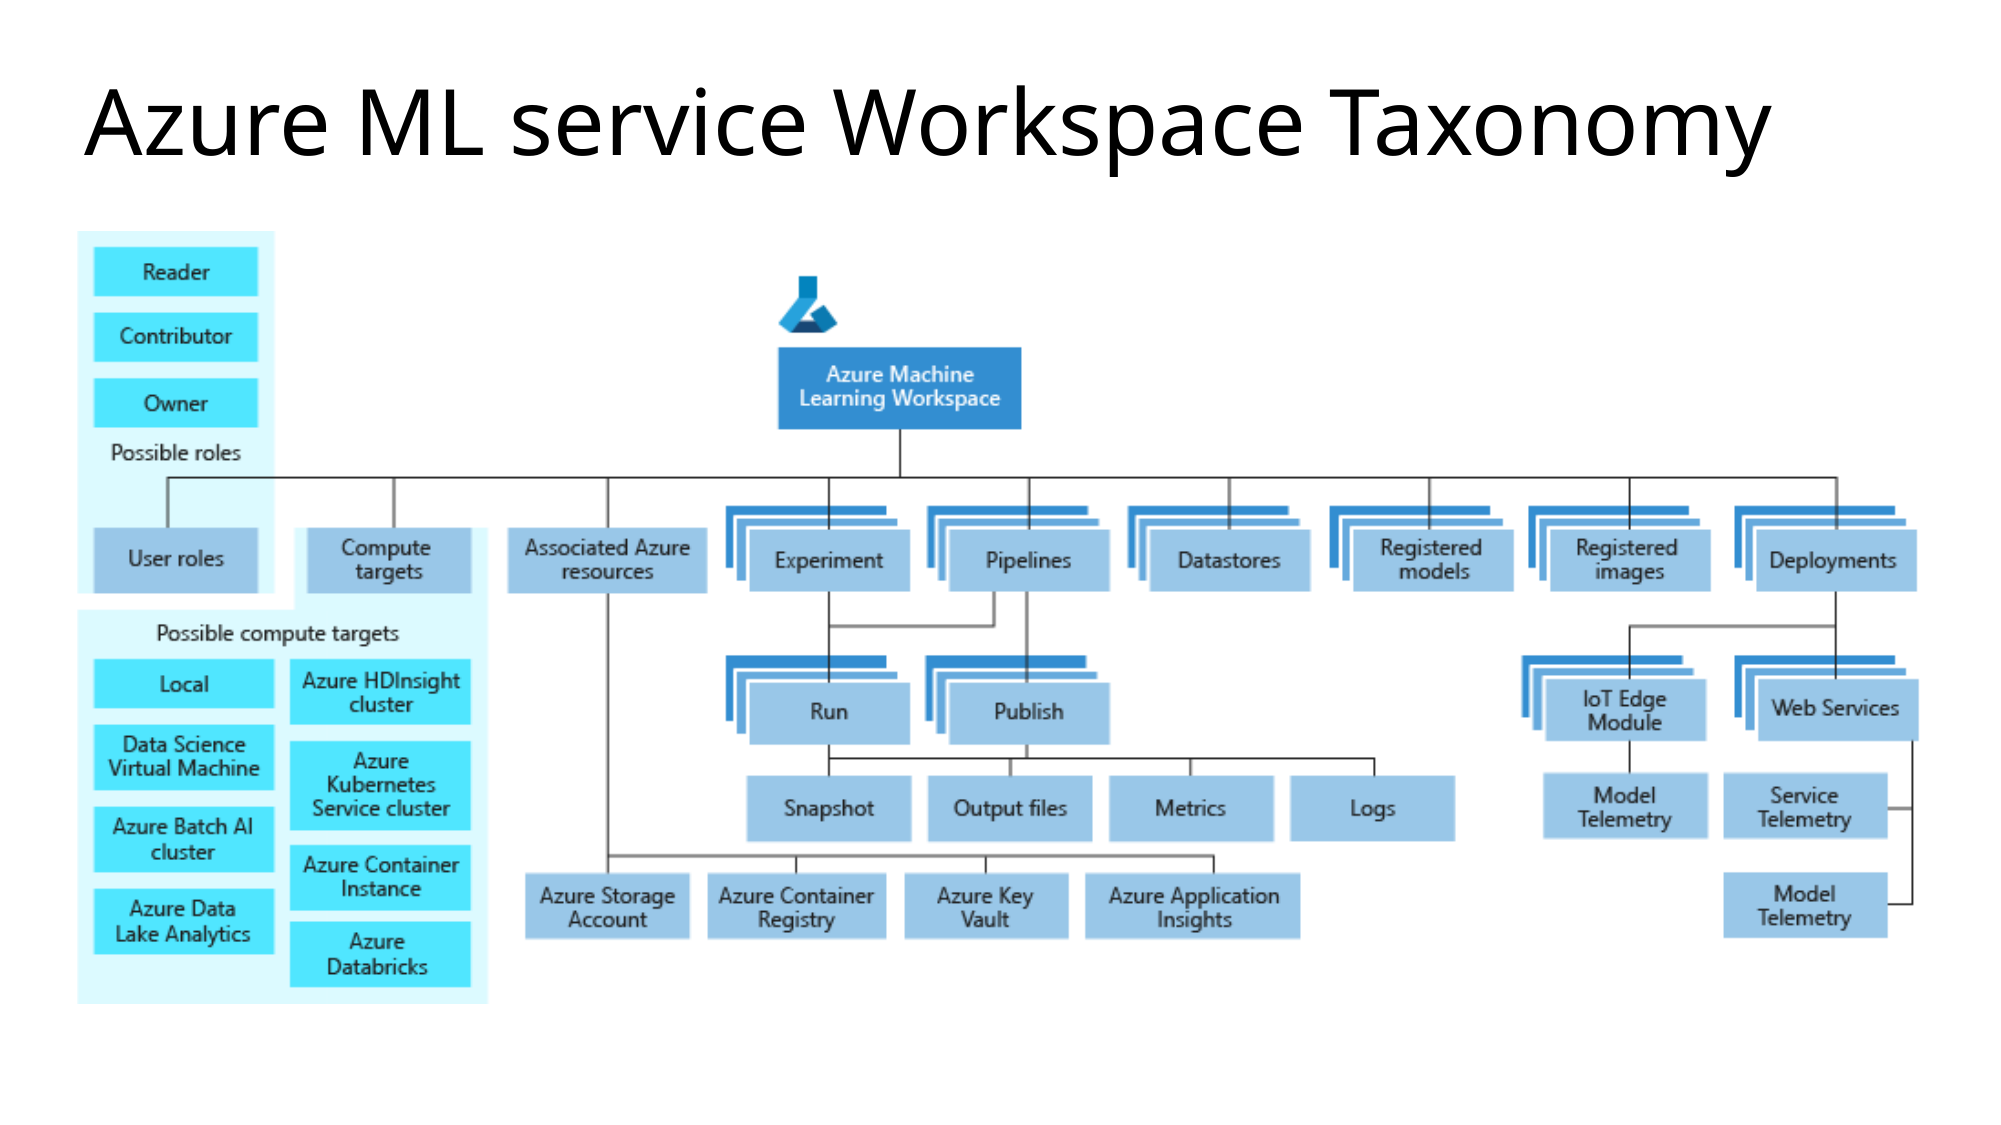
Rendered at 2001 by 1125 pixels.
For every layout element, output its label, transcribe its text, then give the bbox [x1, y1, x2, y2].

picture [77, 231, 1921, 1005]
title Azure ML service Workspace Taxonomy [69, 49, 1930, 174]
